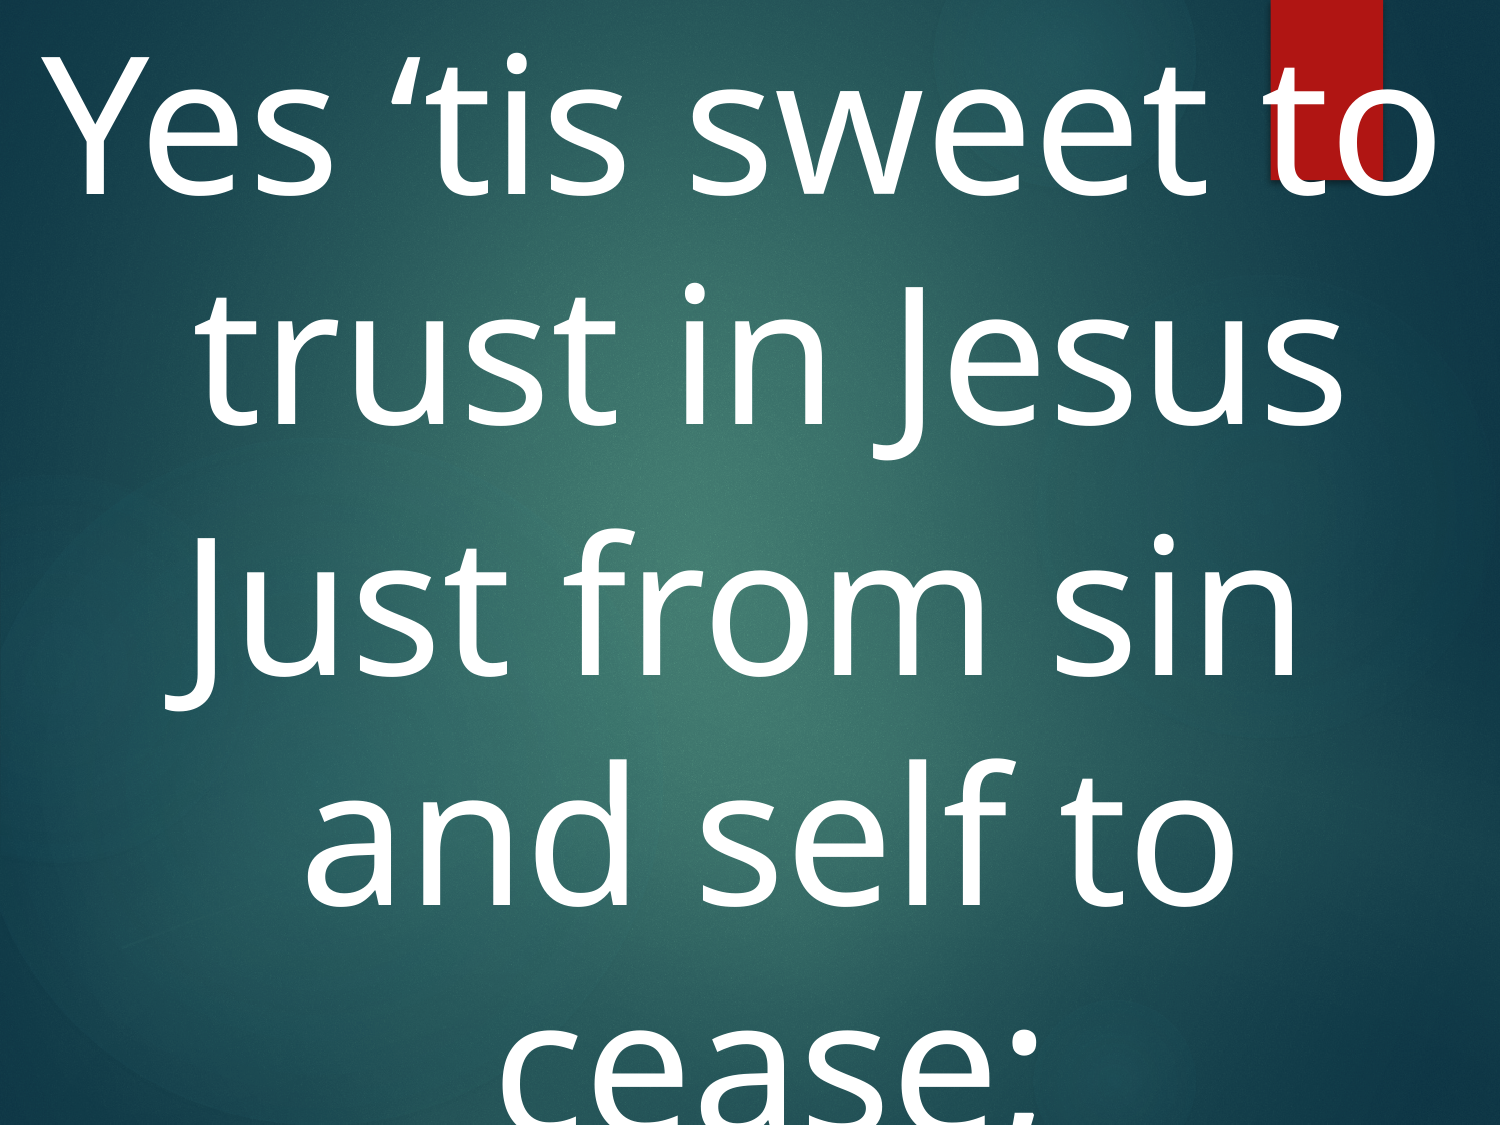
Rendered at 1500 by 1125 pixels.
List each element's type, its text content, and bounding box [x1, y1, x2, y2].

list Yes ‘tis sweet to trust in Jesus Just from sin and self to cease; [0, 0, 1500, 1121]
